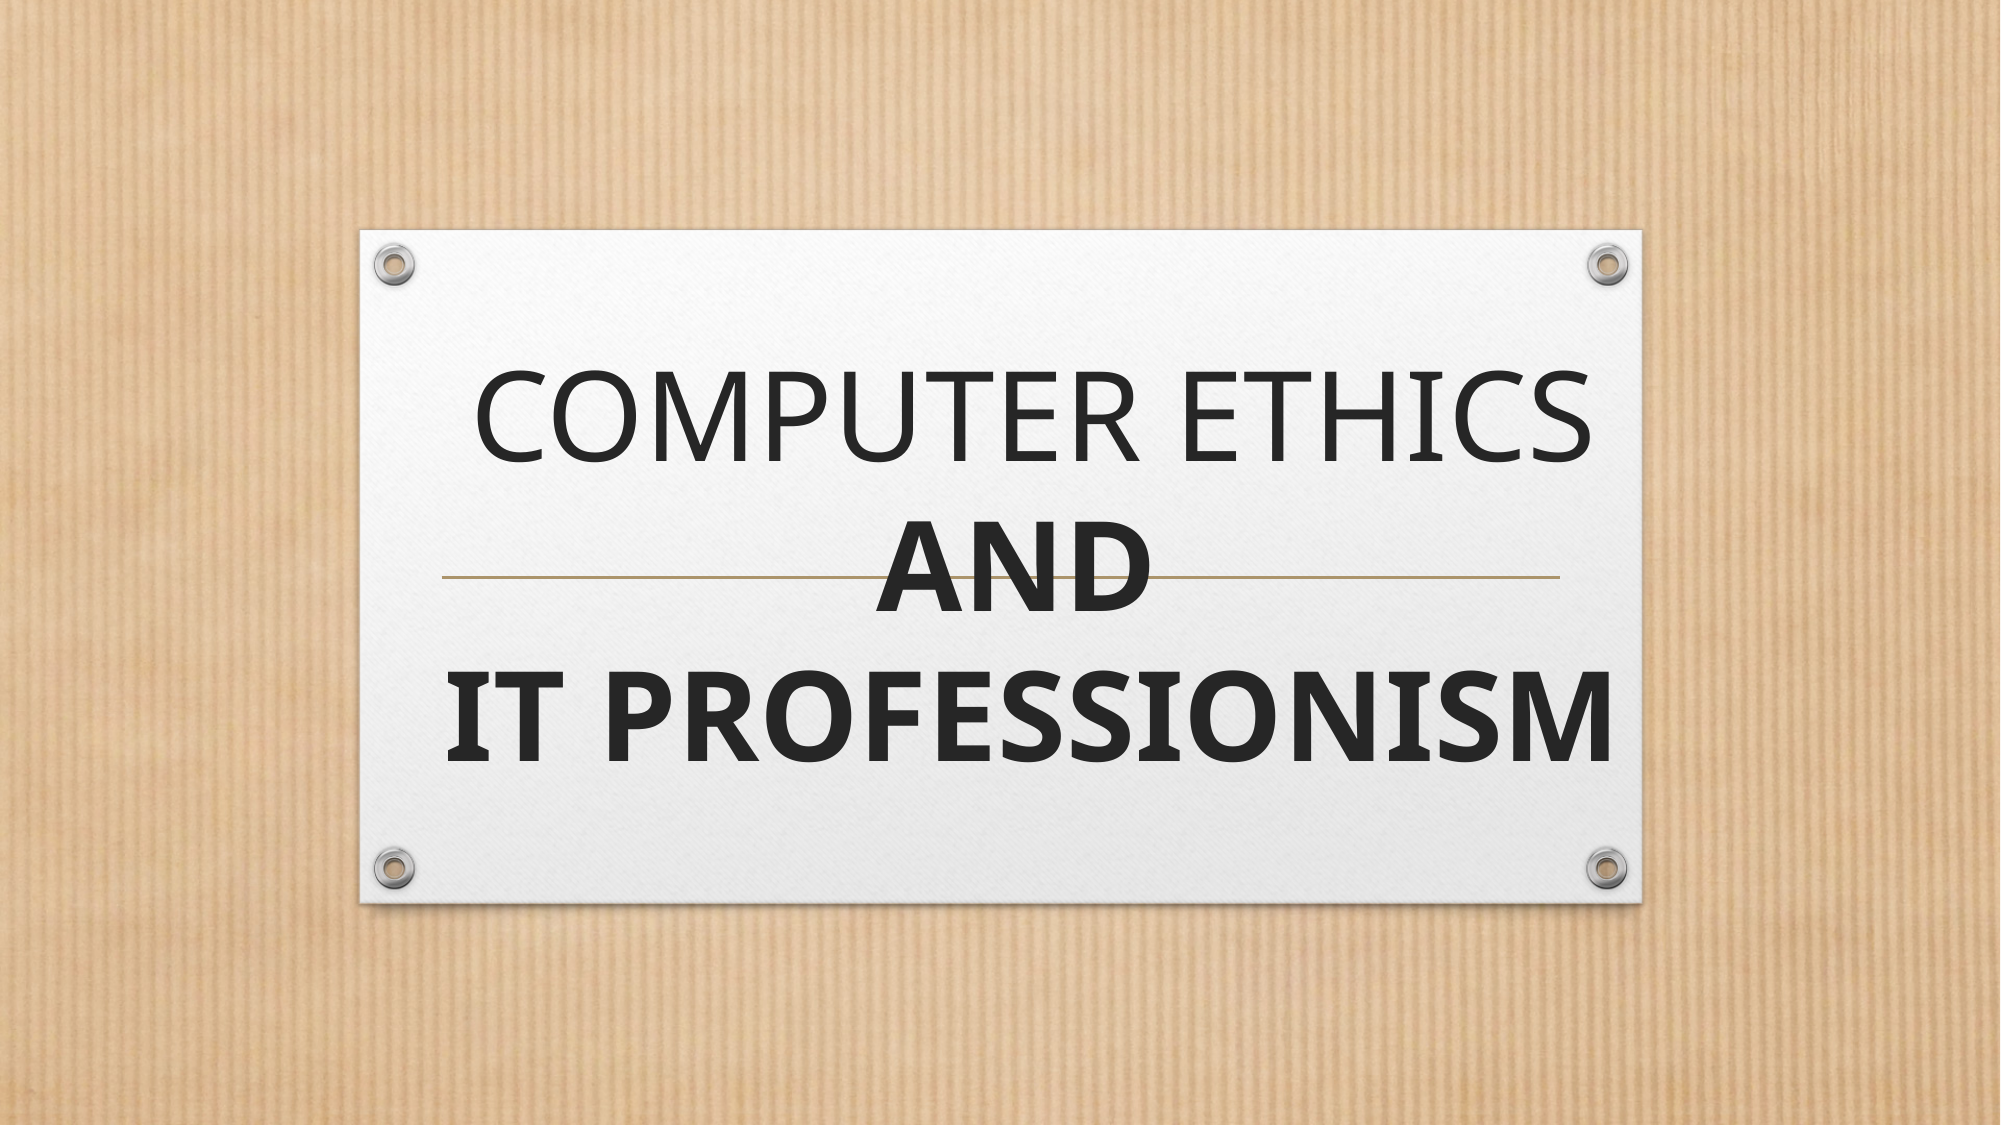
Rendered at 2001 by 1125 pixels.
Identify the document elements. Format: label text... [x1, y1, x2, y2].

picture [0, 0, 2001, 1125]
title COMPUTER ETHICS AND IT PROFESSIONISM [413, 306, 1654, 929]
